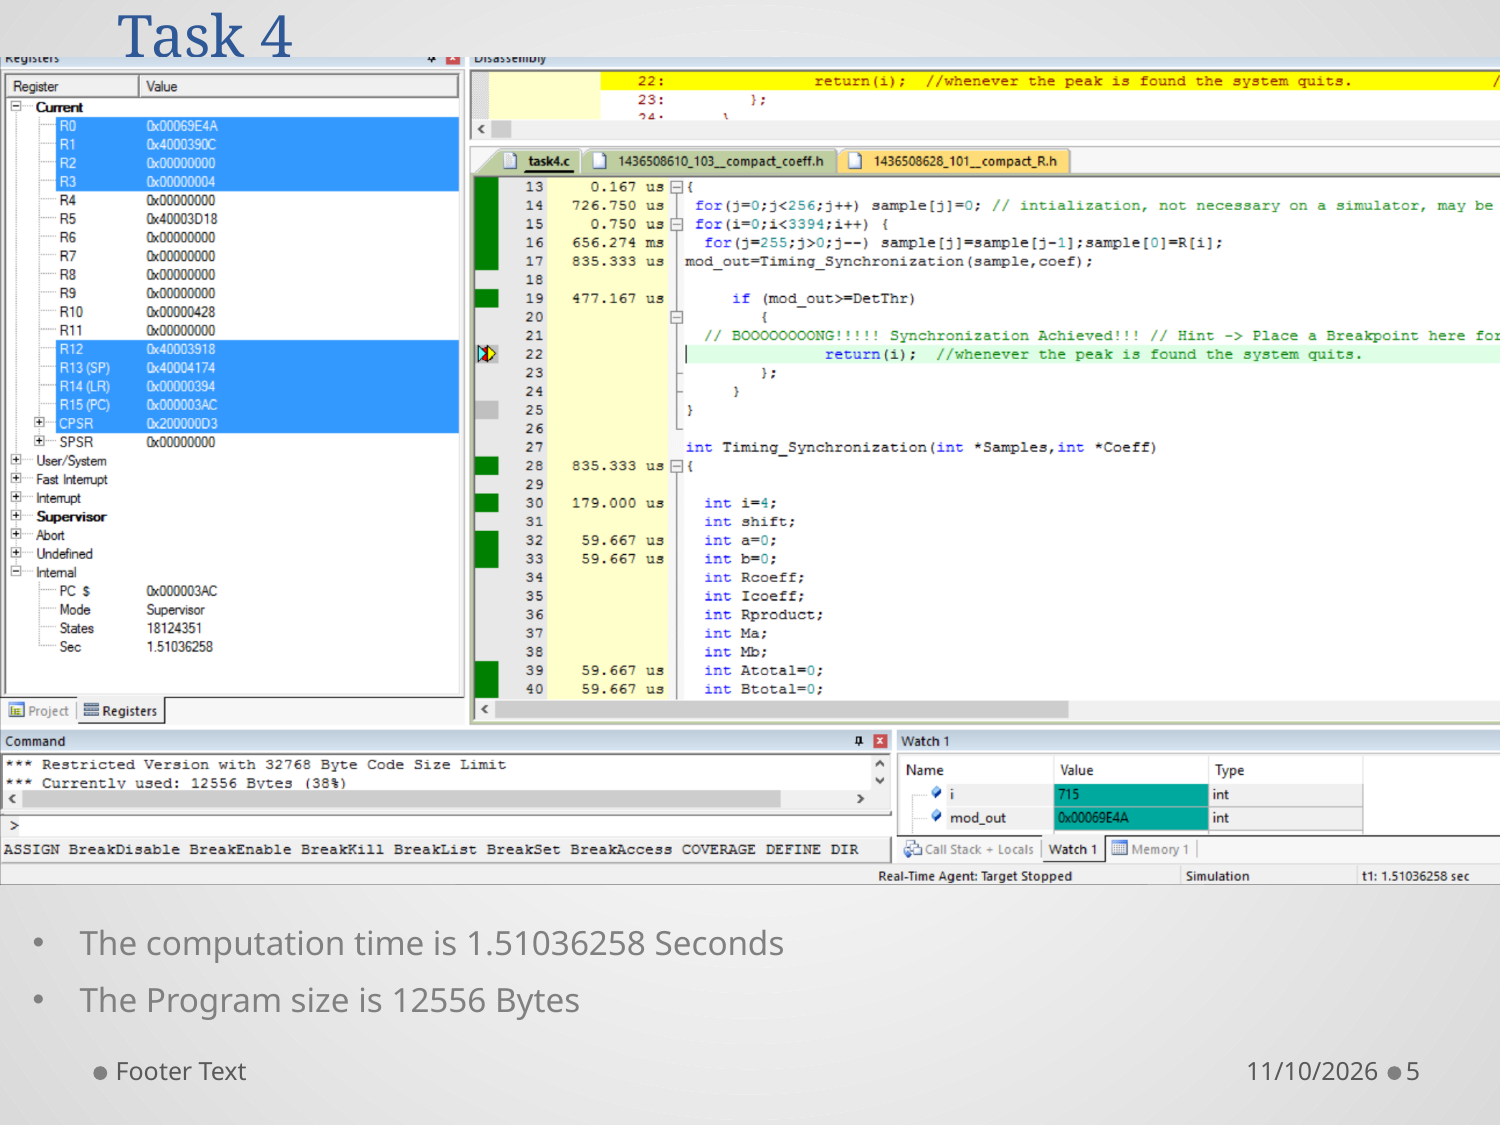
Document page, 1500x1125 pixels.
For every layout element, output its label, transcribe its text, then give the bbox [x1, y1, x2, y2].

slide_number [1043, 1042, 1386, 1103]
list The computation time is 1.51036258 Seconds The Program size is 12556 Bytes [17, 905, 1010, 1083]
slide_number 5 [1401, 1042, 1494, 1103]
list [0, 57, 1500, 885]
footer Footer Text [108, 1042, 576, 1103]
title Task 4 [0, 0, 453, 56]
